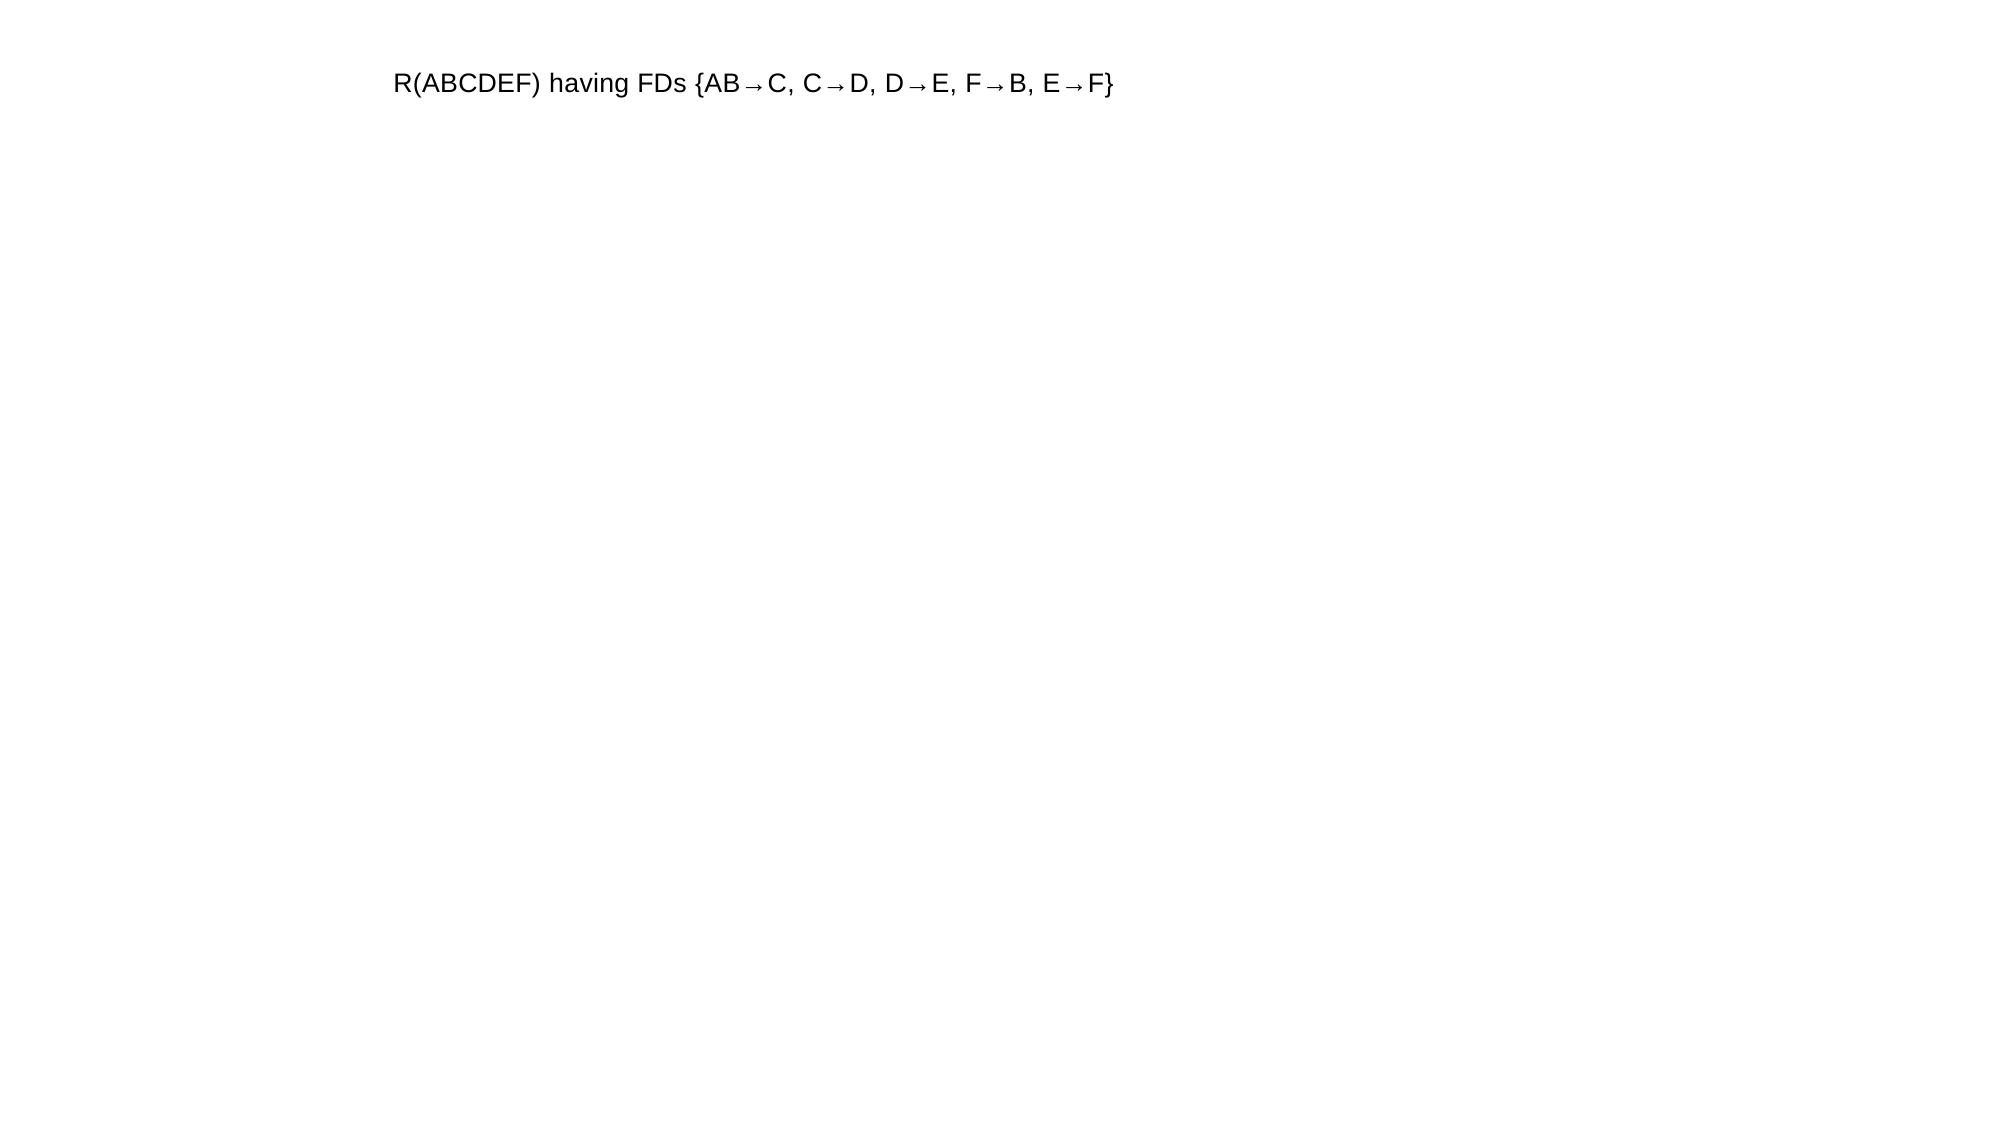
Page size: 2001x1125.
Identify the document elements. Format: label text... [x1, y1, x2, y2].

text_box R(ABCDEF) having FDs {AB→C, C→D, D→E, F→B, E→F} [393, 66, 1618, 131]
